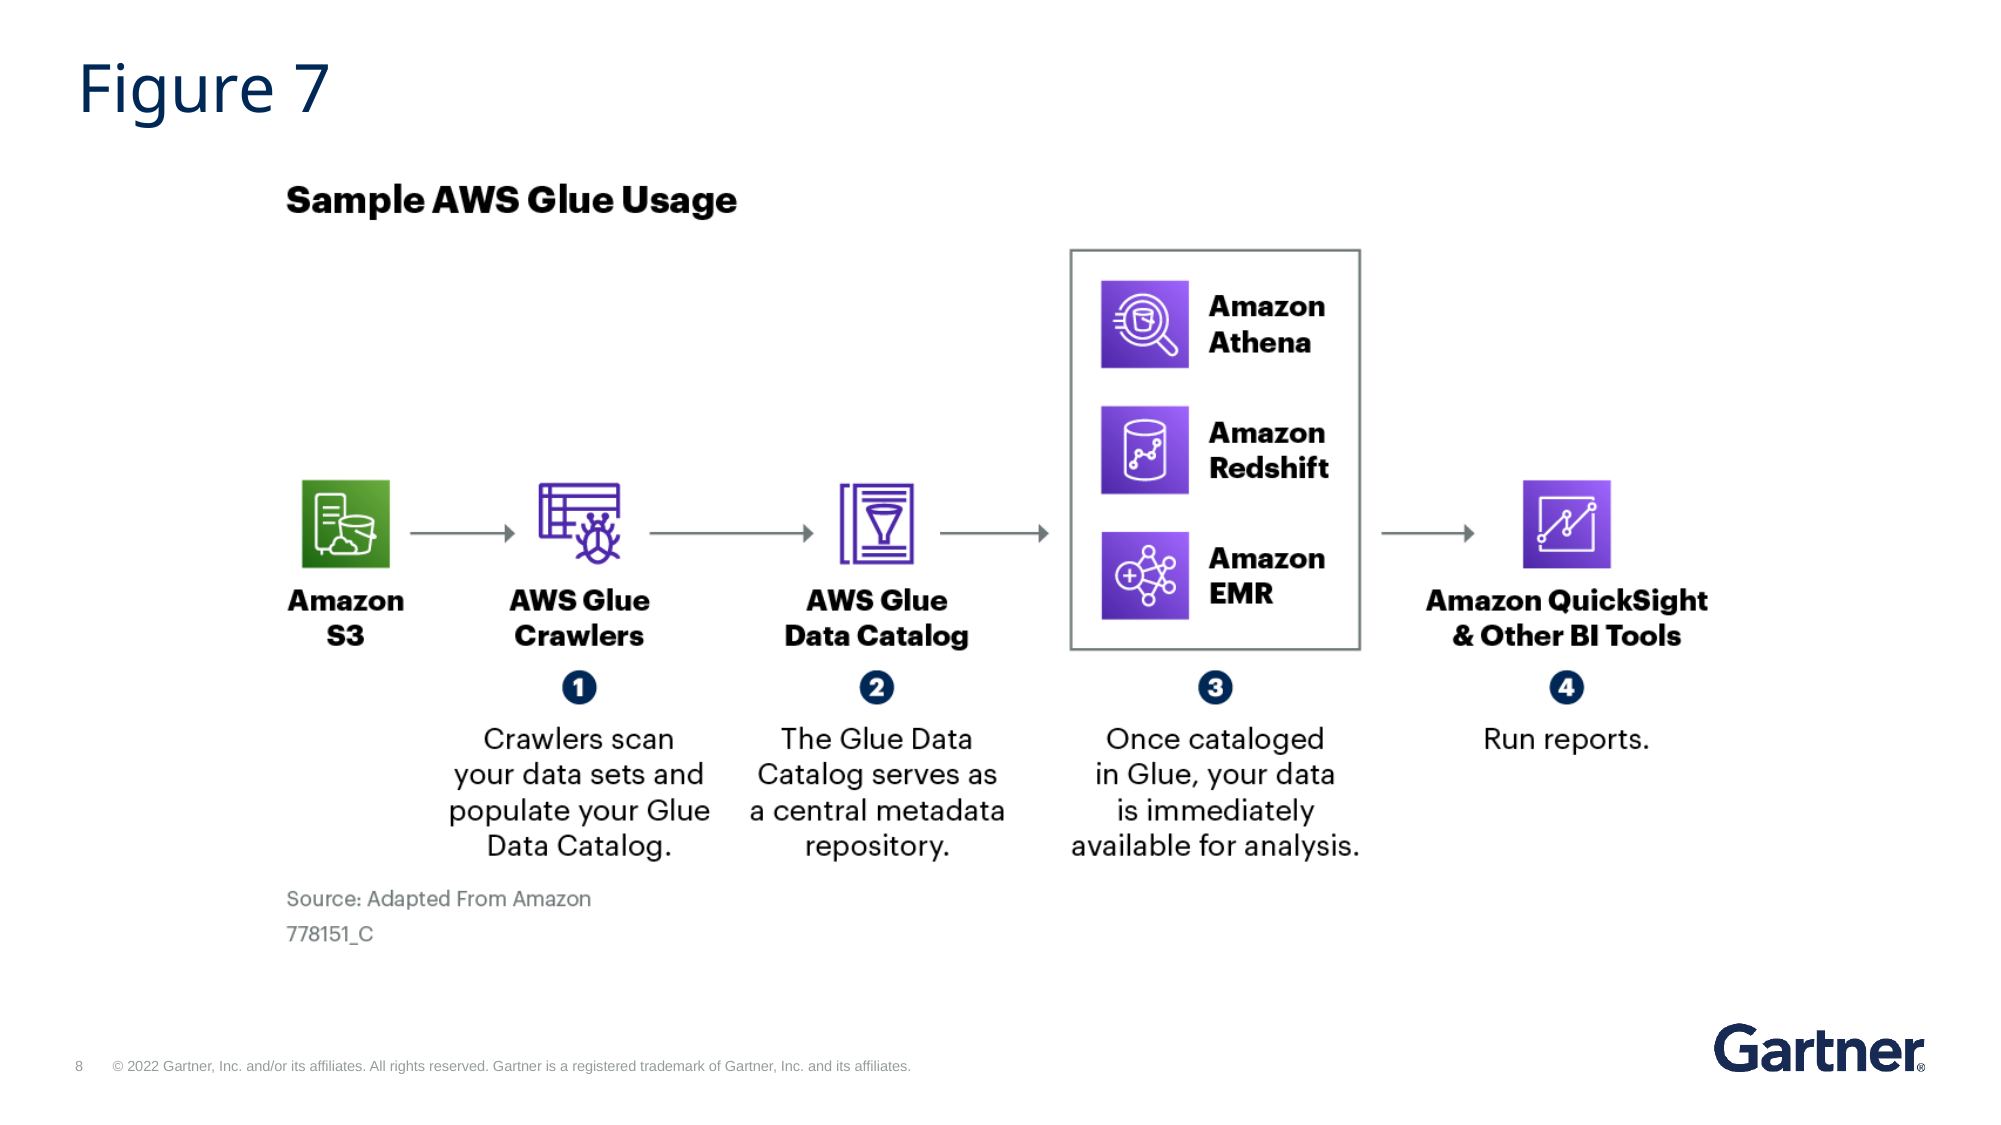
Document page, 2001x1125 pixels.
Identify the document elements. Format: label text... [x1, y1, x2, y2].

picture [1714, 1023, 1925, 1072]
picture [249, 145, 1751, 979]
text_box Figure 7 [62, 38, 1932, 134]
